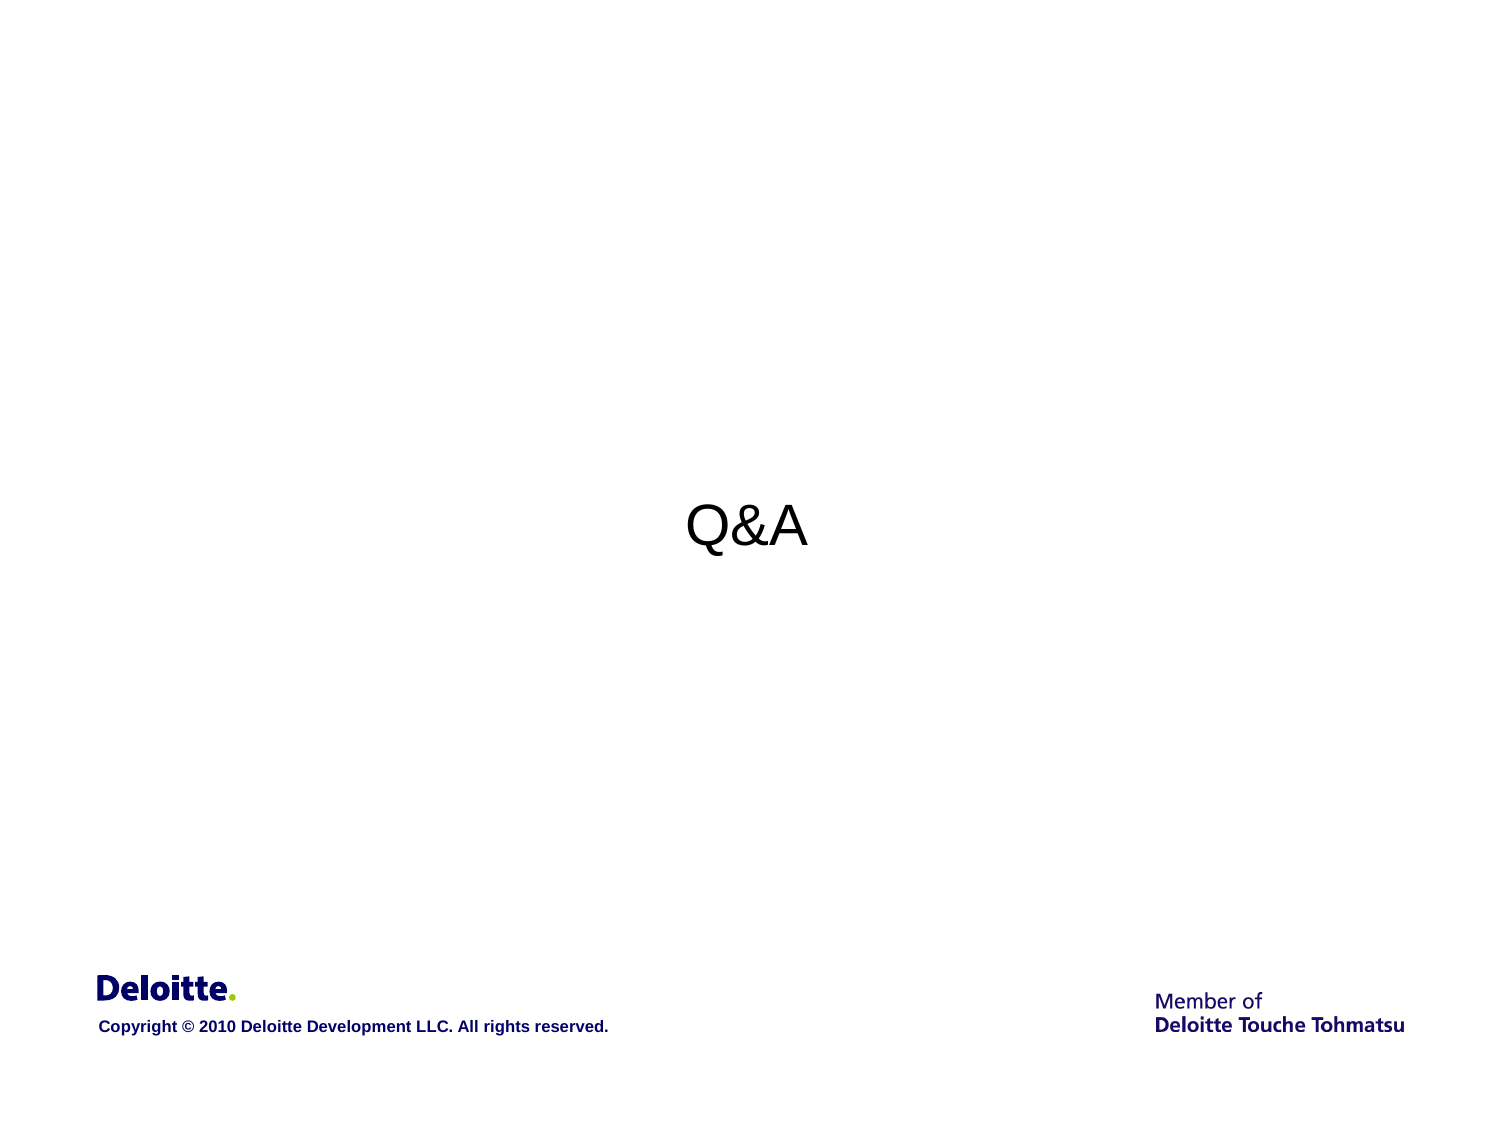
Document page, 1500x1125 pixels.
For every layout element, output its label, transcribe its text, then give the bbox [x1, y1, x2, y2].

picture [96, 974, 236, 1002]
picture [1156, 992, 1404, 1032]
text_box Q&A [525, 479, 968, 566]
text_box Copyright © 2010 Deloitte Development LLC. All rights reserved. [98, 1014, 610, 1036]
